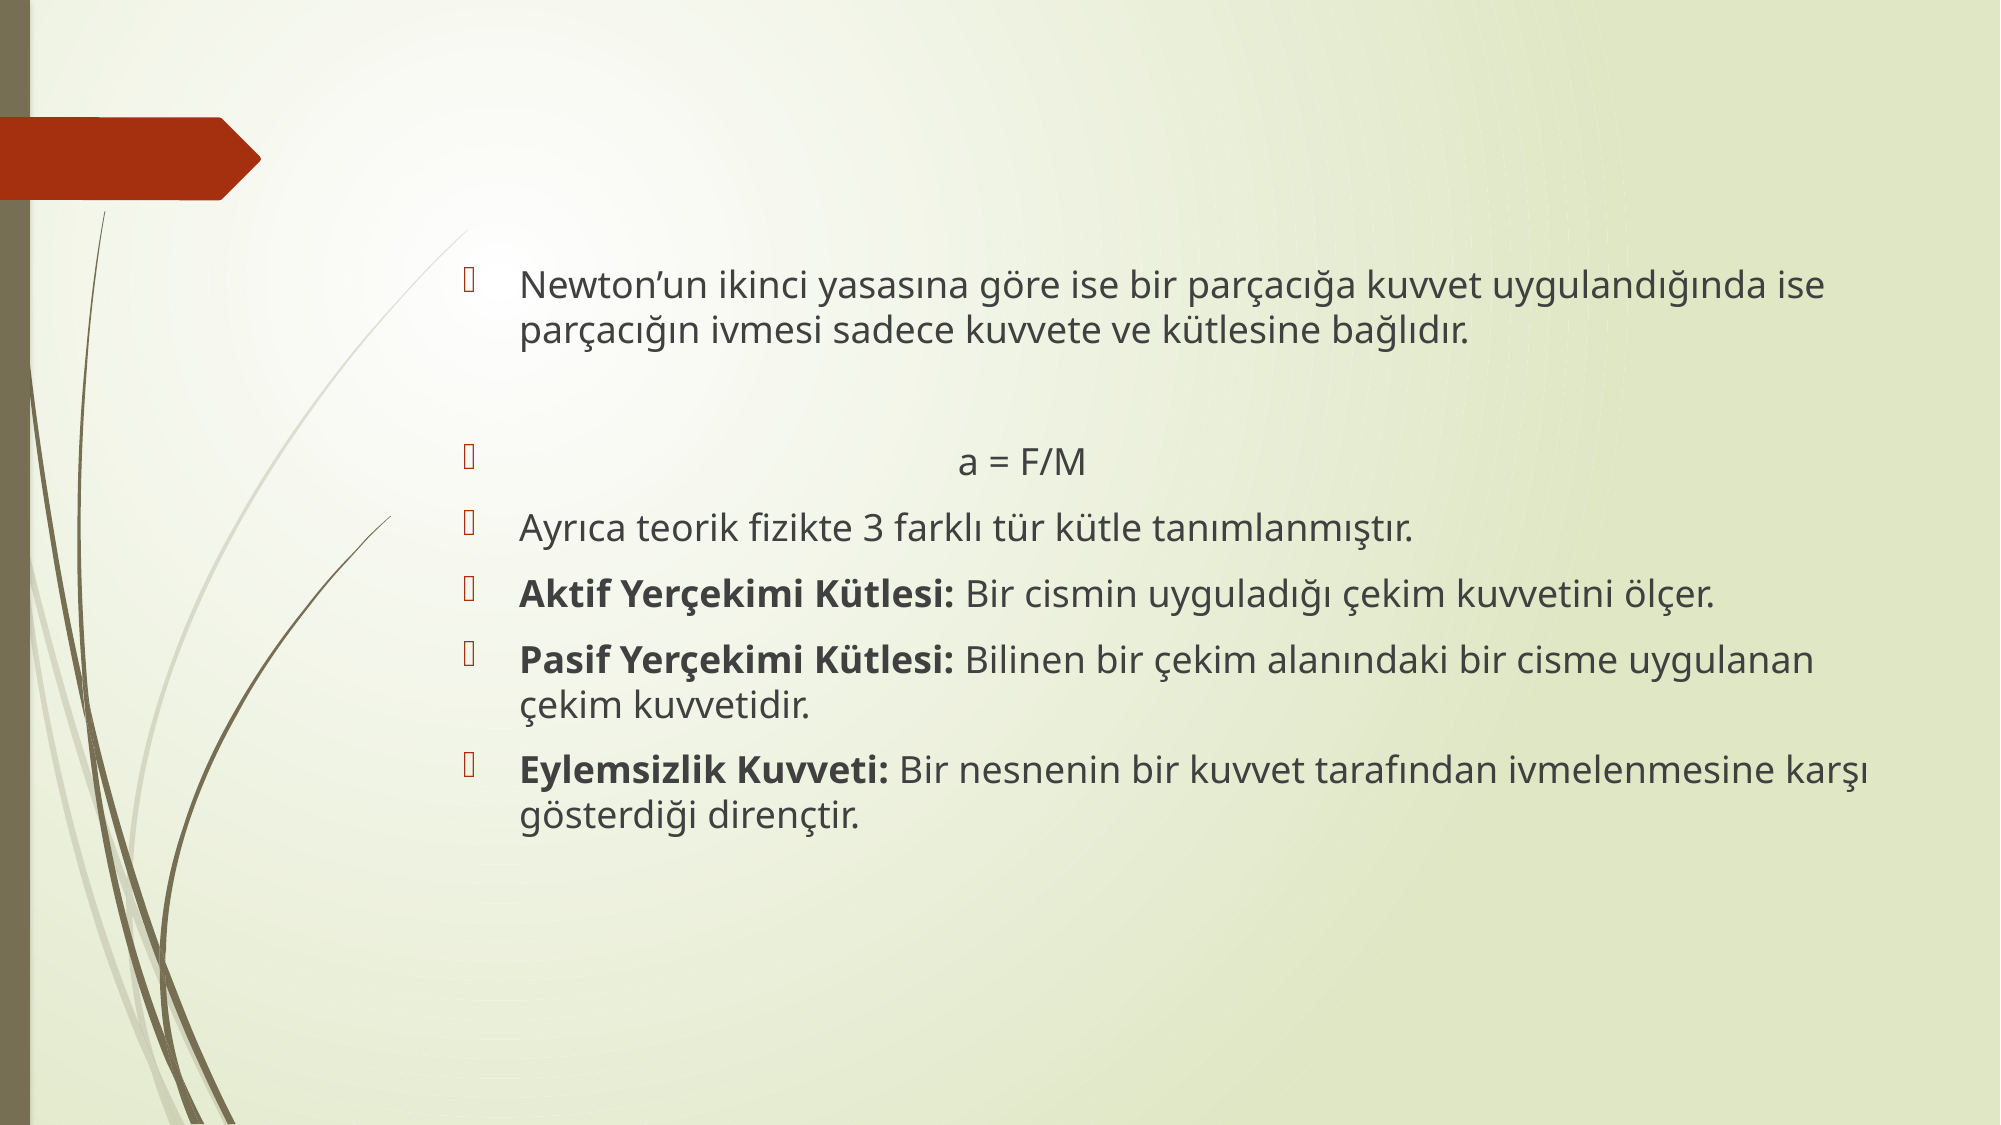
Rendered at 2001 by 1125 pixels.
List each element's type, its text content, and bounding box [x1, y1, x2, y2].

list Newton’un ikinci yasasına göre ise bir parçacığa kuvvet uygulandığında ise parçacığın ivmesi sadece kuvvete ve kütlesine bağlıdır. a = F/M Ayrıca teorik fizikte 3 farklı tür kütle tanımlanmıştır. Aktif Yerçekimi Kütlesi: Bir cismin uyguladığı çekim kuvvetini ölçer. Pasif Yerçekimi Kütlesi: Bilinen bir çekim alanındaki bir cisme uygulanan çekim kuvvetidir. Eylemsizlik Kuvveti: Bir nesnenin bir kuvvet tarafından ivmelenmesine karşı gösterdiği dirençtir. [447, 253, 1911, 1014]
